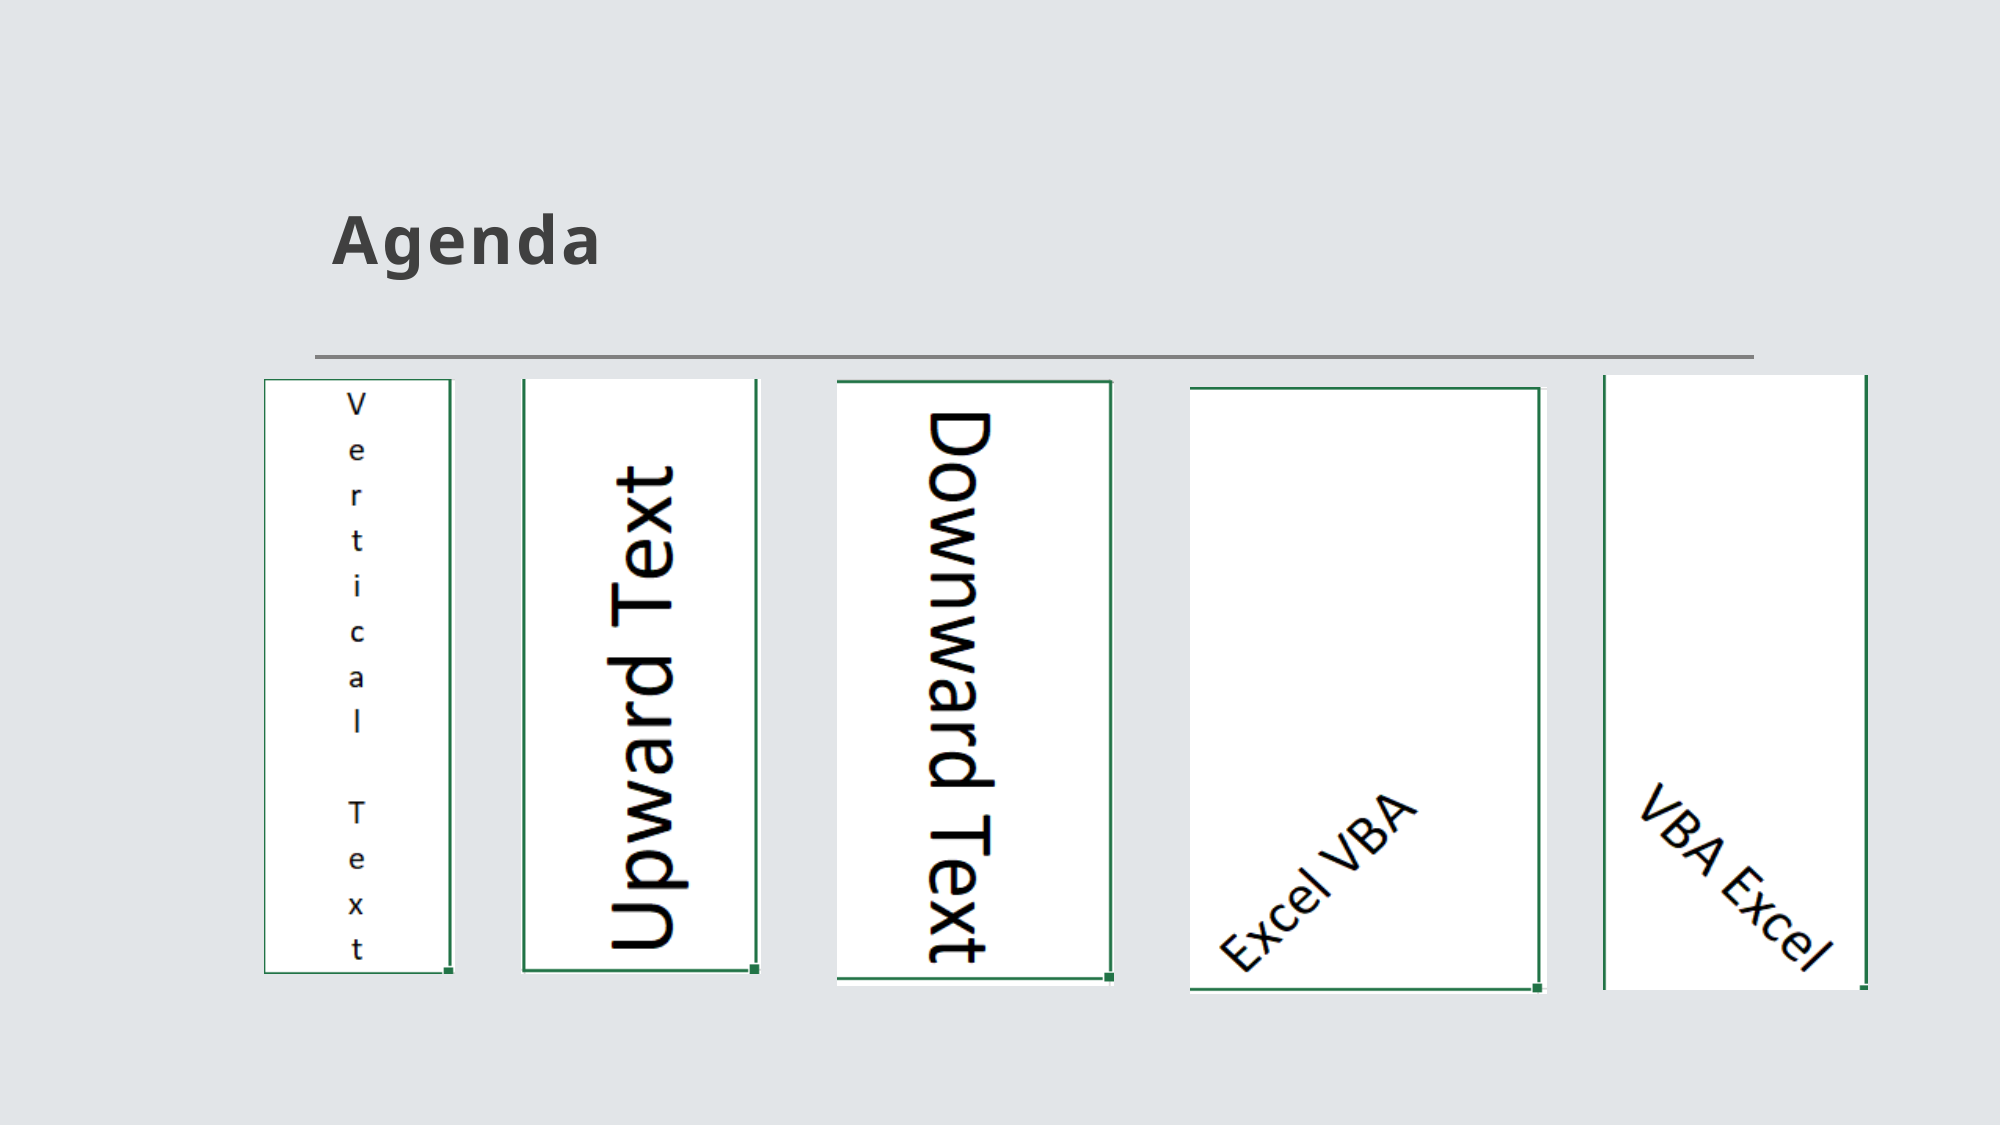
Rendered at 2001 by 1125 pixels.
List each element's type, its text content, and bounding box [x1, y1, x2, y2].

picture [1190, 386, 1547, 994]
picture [521, 379, 761, 974]
title Agenda [315, 72, 1754, 294]
picture [836, 379, 1114, 986]
picture [1603, 375, 1868, 990]
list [264, 379, 456, 974]
